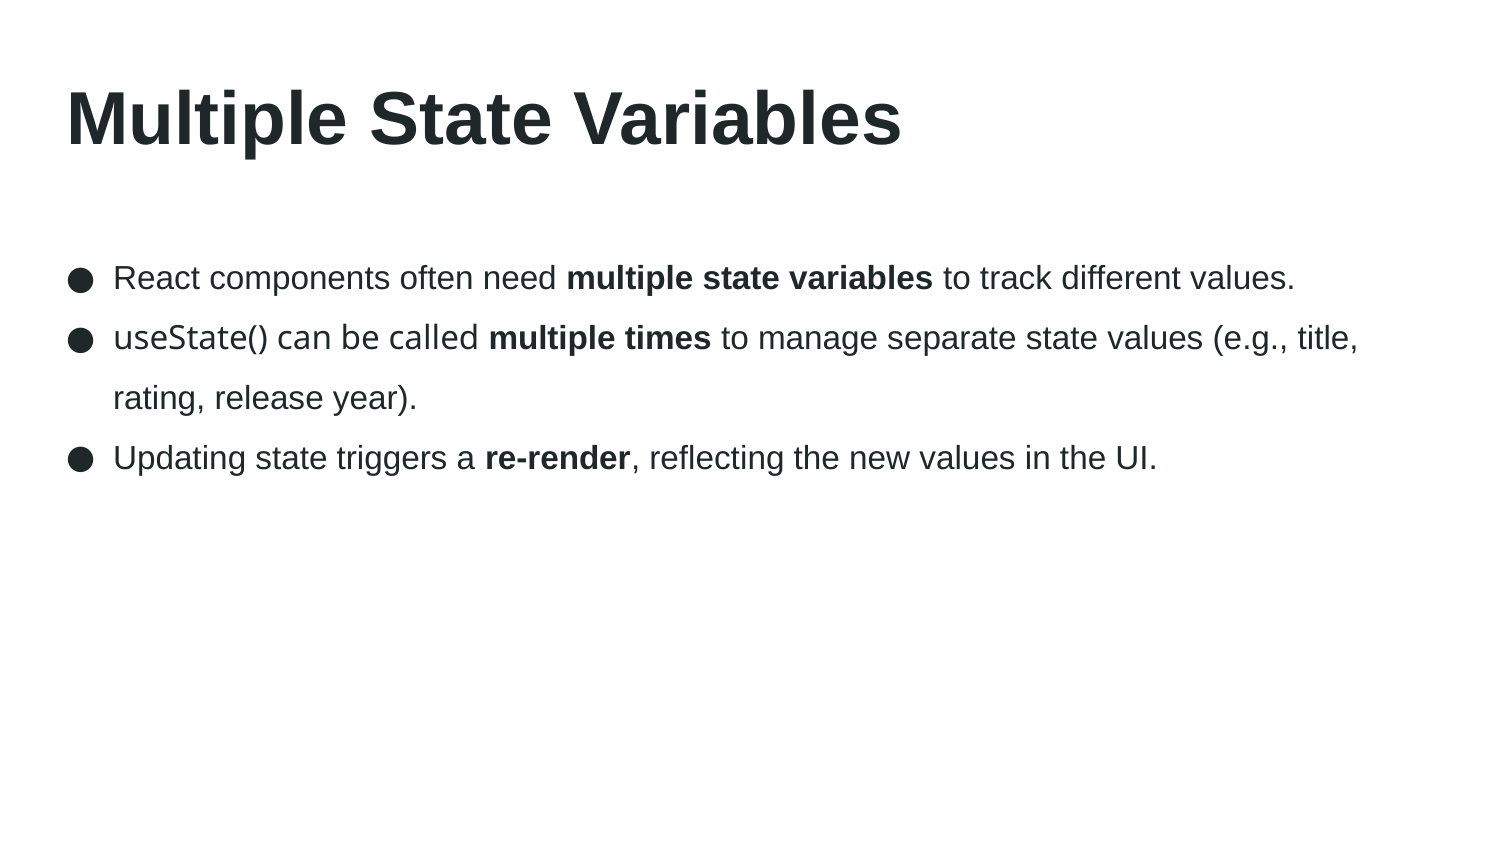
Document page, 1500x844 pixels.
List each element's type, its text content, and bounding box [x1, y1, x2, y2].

title Multiple State Variables [51, 72, 1449, 167]
list React components often need multiple state variables to track different values. useState() can be called multiple times to manage separate state values (e.g., title, rating, release year). Updating state triggers a re-render, reflecting the new values in the UI. [51, 111, 1417, 602]
